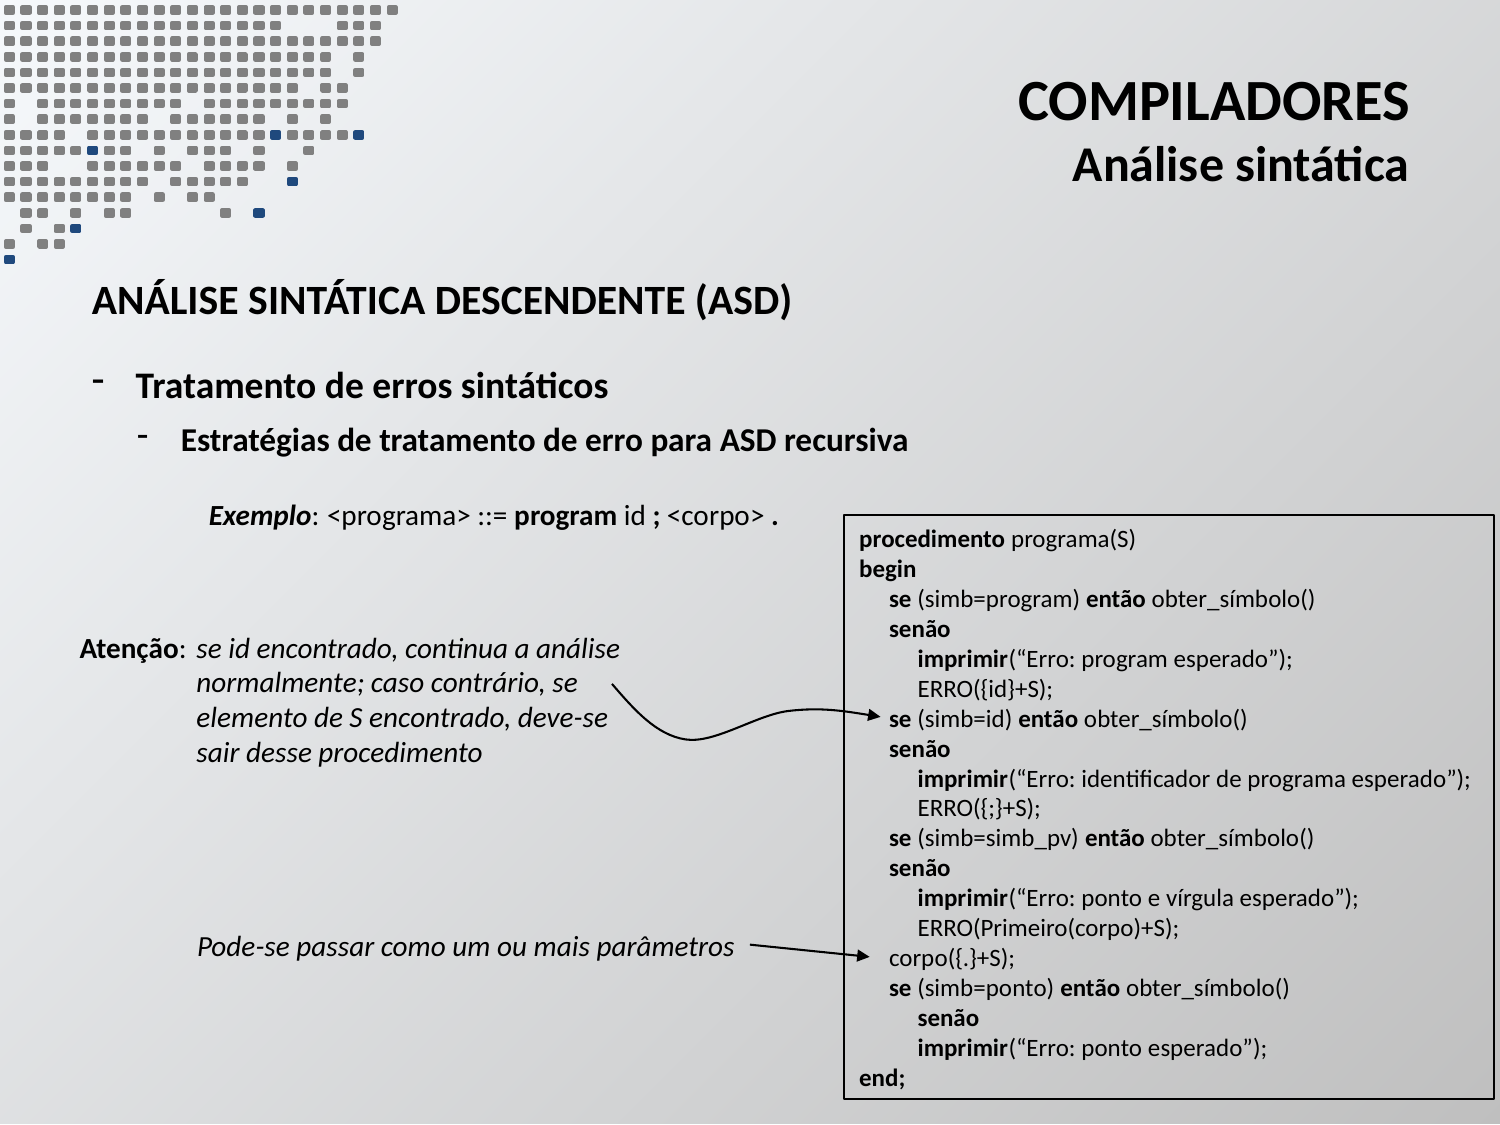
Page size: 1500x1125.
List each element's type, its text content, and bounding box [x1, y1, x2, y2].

list análise sintática descendente (ASD) Tratamento de erros sintáticos Estratégias de tratamento de erro para ASD recursiva Exemplo: <programa> ::= program id ; <corpo> . [76, 265, 1500, 1110]
text_box procedimento programa(S) begin se (simb=program) então obter_símbolo() senão imprimir(“Erro: program esperado”); ERRO({id}+S); se (simb=id) então obter_símbolo() senão imprimir(“Erro: identificador de programa esperado”); ERRO({;}+S); se (simb=simb_pv) então obter_símbolo() senão imprimir(“Erro: ponto e vírgula esperado”); ERRO(Primeiro(corpo)+S); corpo({.}+S); se (simb=ponto) então obter_símbolo() senão imprimir(“Erro: ponto esperado”); end; [844, 515, 1494, 1099]
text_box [749, 944, 870, 958]
text_box Pode-se passar como um ou mais parâmetros [172, 919, 750, 970]
title Compiladores Análise sintática [75, 45, 1425, 209]
text_box [610, 682, 881, 742]
text_box Atenção: se id encontrado, continua a análise normalmente; caso contrário, se elemento de S encontrado, deve-se sair desse procedimento [64, 621, 672, 777]
